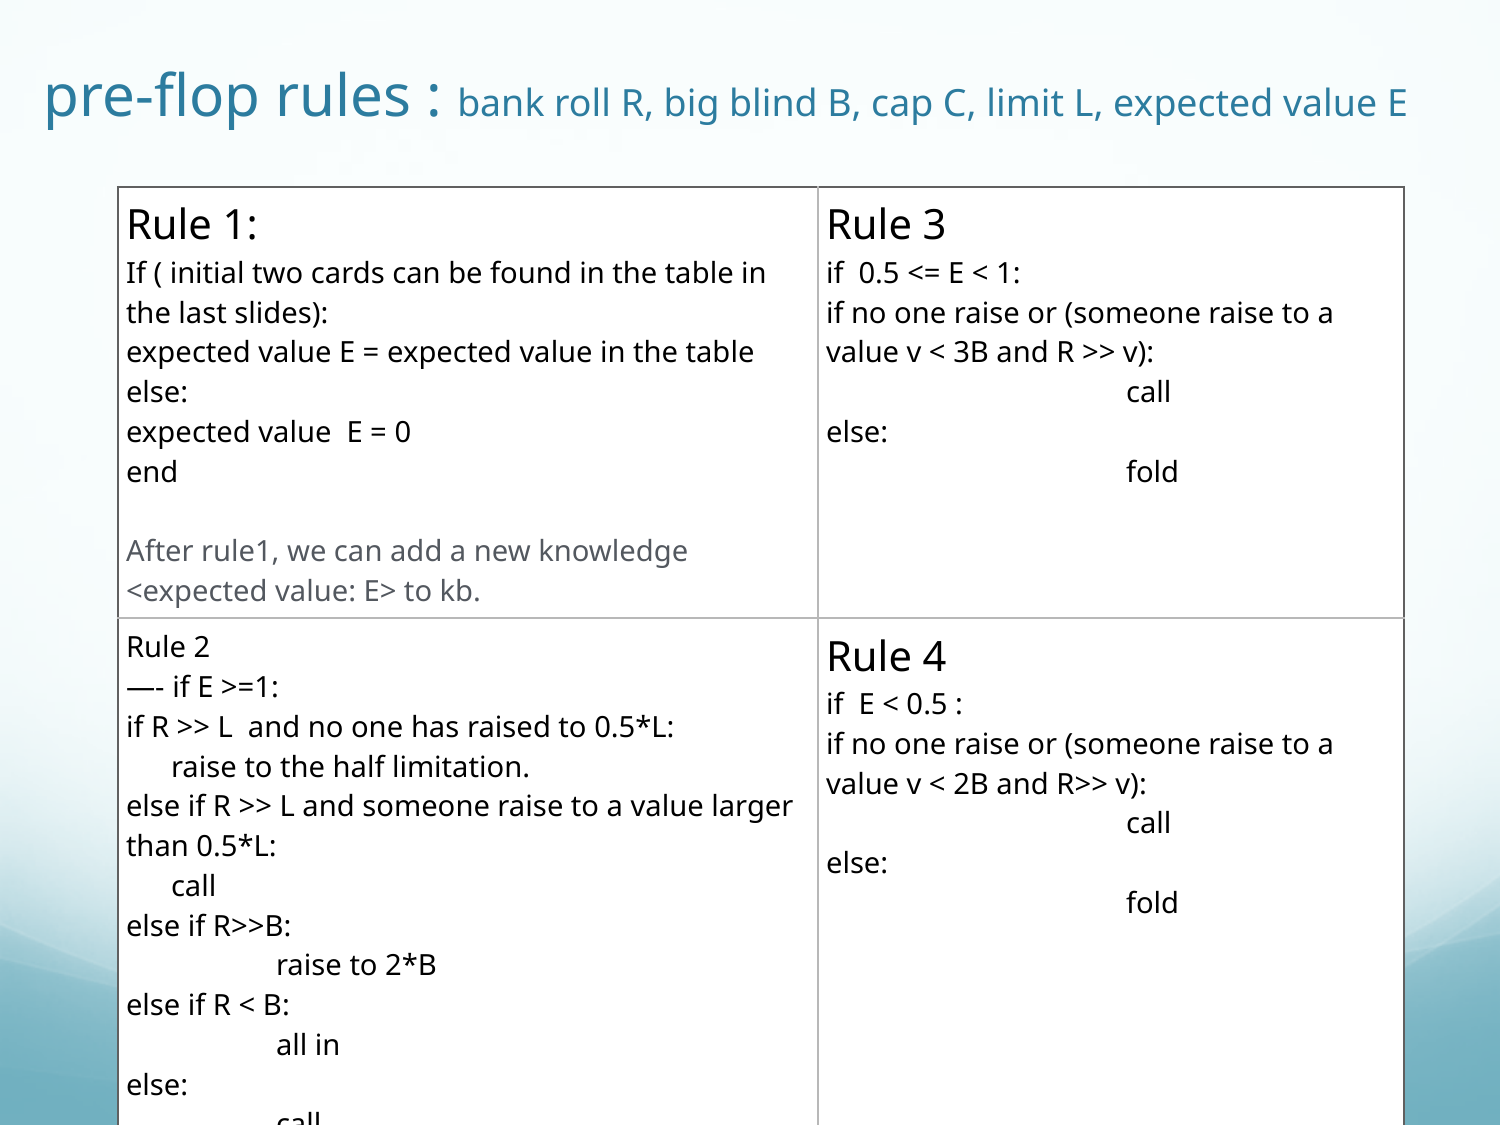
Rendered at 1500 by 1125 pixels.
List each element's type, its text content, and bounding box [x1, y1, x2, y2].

table_cell Rule 2 —- if E >=1: if R >> L and no one has raised to 0.5*L: raise to the half limitation. else if R >> L and someone raise to a value larger than 0.5*L: call else if R>>B: raise to 2*B else if R < B: all in else: call [119, 619, 817, 1125]
table_header Rule 3 if 0.5 <= E < 1: if no one raise or (someone raise to a value v < 3B and R >> v): call else: fold [819, 188, 1403, 617]
title pre-flop rules : bank roll R, big blind B, cap C, limit L, expected value E [28, 43, 1453, 136]
table_cell Rule 4 if E < 0.5 : if no one raise or (someone raise to a value v < 2B and R>> v): call else: fold [819, 619, 1403, 1125]
table_header Rule 1: If ( initial two cards can be found in the table in the last slides): expected value E = expected value in the table else: expected value E = 0 end After rule1, we can add a new knowledge <expected value: E> to kb. [119, 188, 817, 617]
